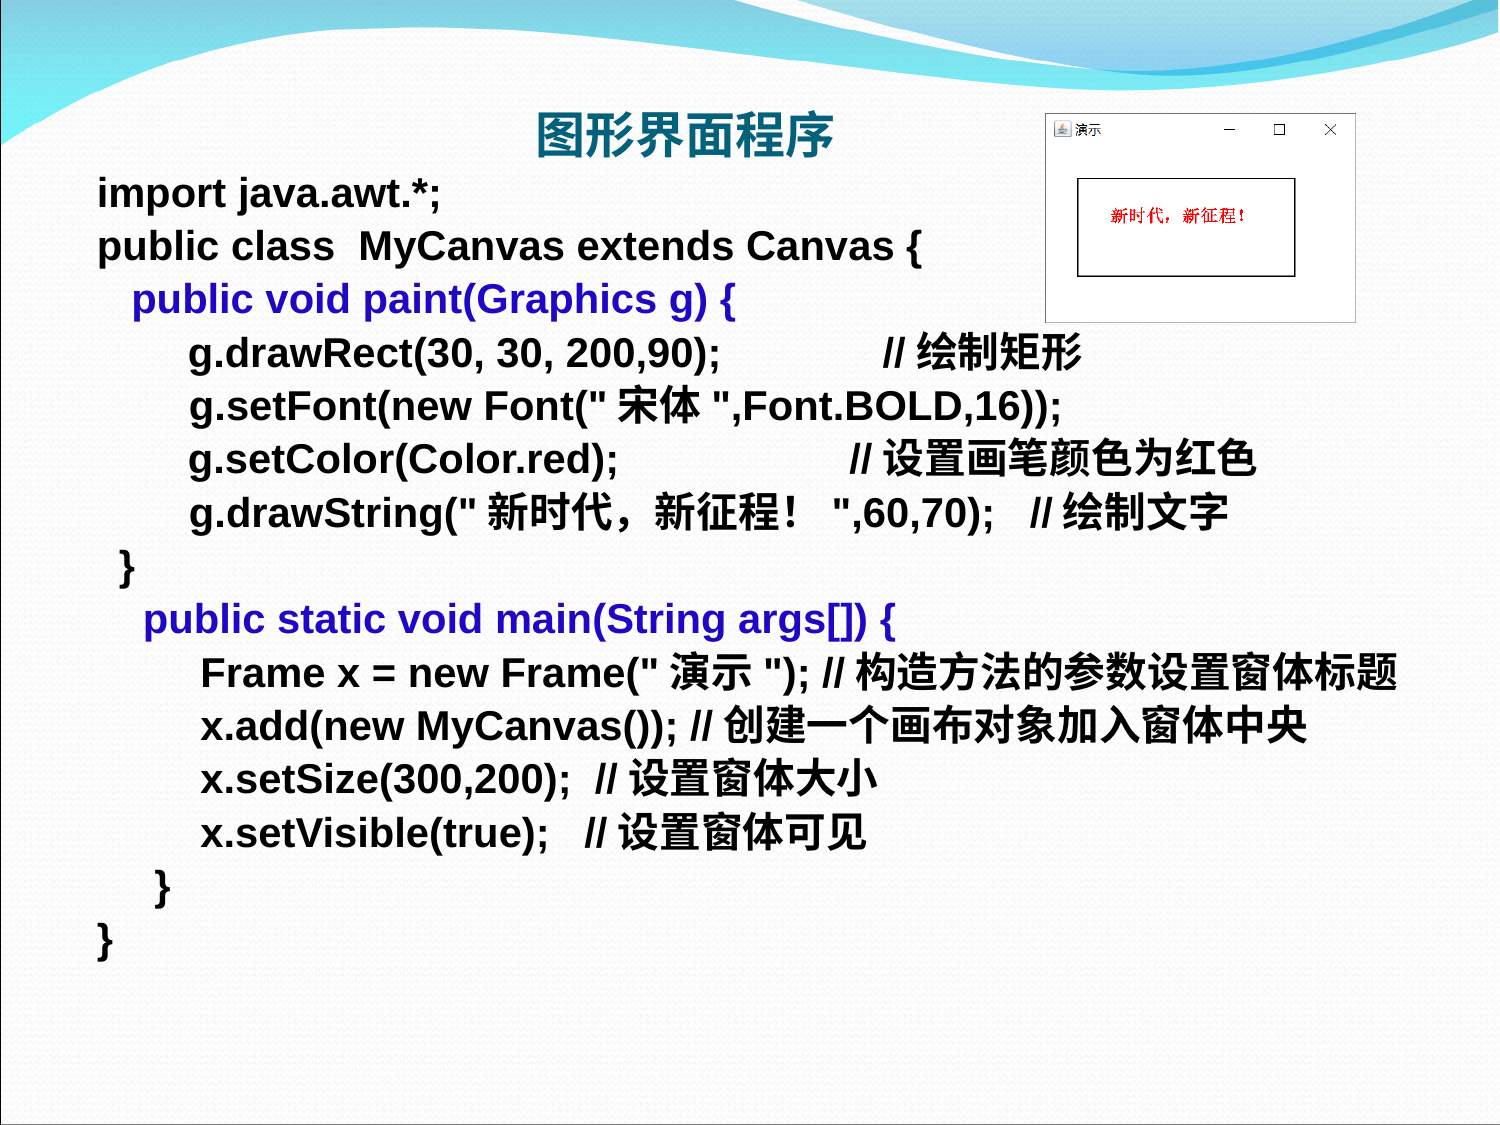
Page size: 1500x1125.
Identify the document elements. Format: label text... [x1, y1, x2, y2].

picture [0, 0, 1500, 1125]
title 图形界面程序 [199, 70, 1172, 163]
list import java.awt.*; public class MyCanvas extends Canvas { public void paint(Graphics g) { g.drawRect(30, 30, 200,90); //绘制矩形 g.setFont(new Font("宋体",Font.BOLD,16)); g.setColor(Color.red); //设置画笔颜色为红色 g.drawString("新时代，新征程！",60,70); //绘制文字 } public static void main(String args[]) { Frame x = new Frame("演示"); //构造方法的参数设置窗体标题 x.add(new MyCanvas()); //创建一个画布对象加入窗体中央 x.setSize(300,200); //设置窗体大小 x.setVisible(true); //设置窗体可见 } } [70, 163, 1465, 964]
